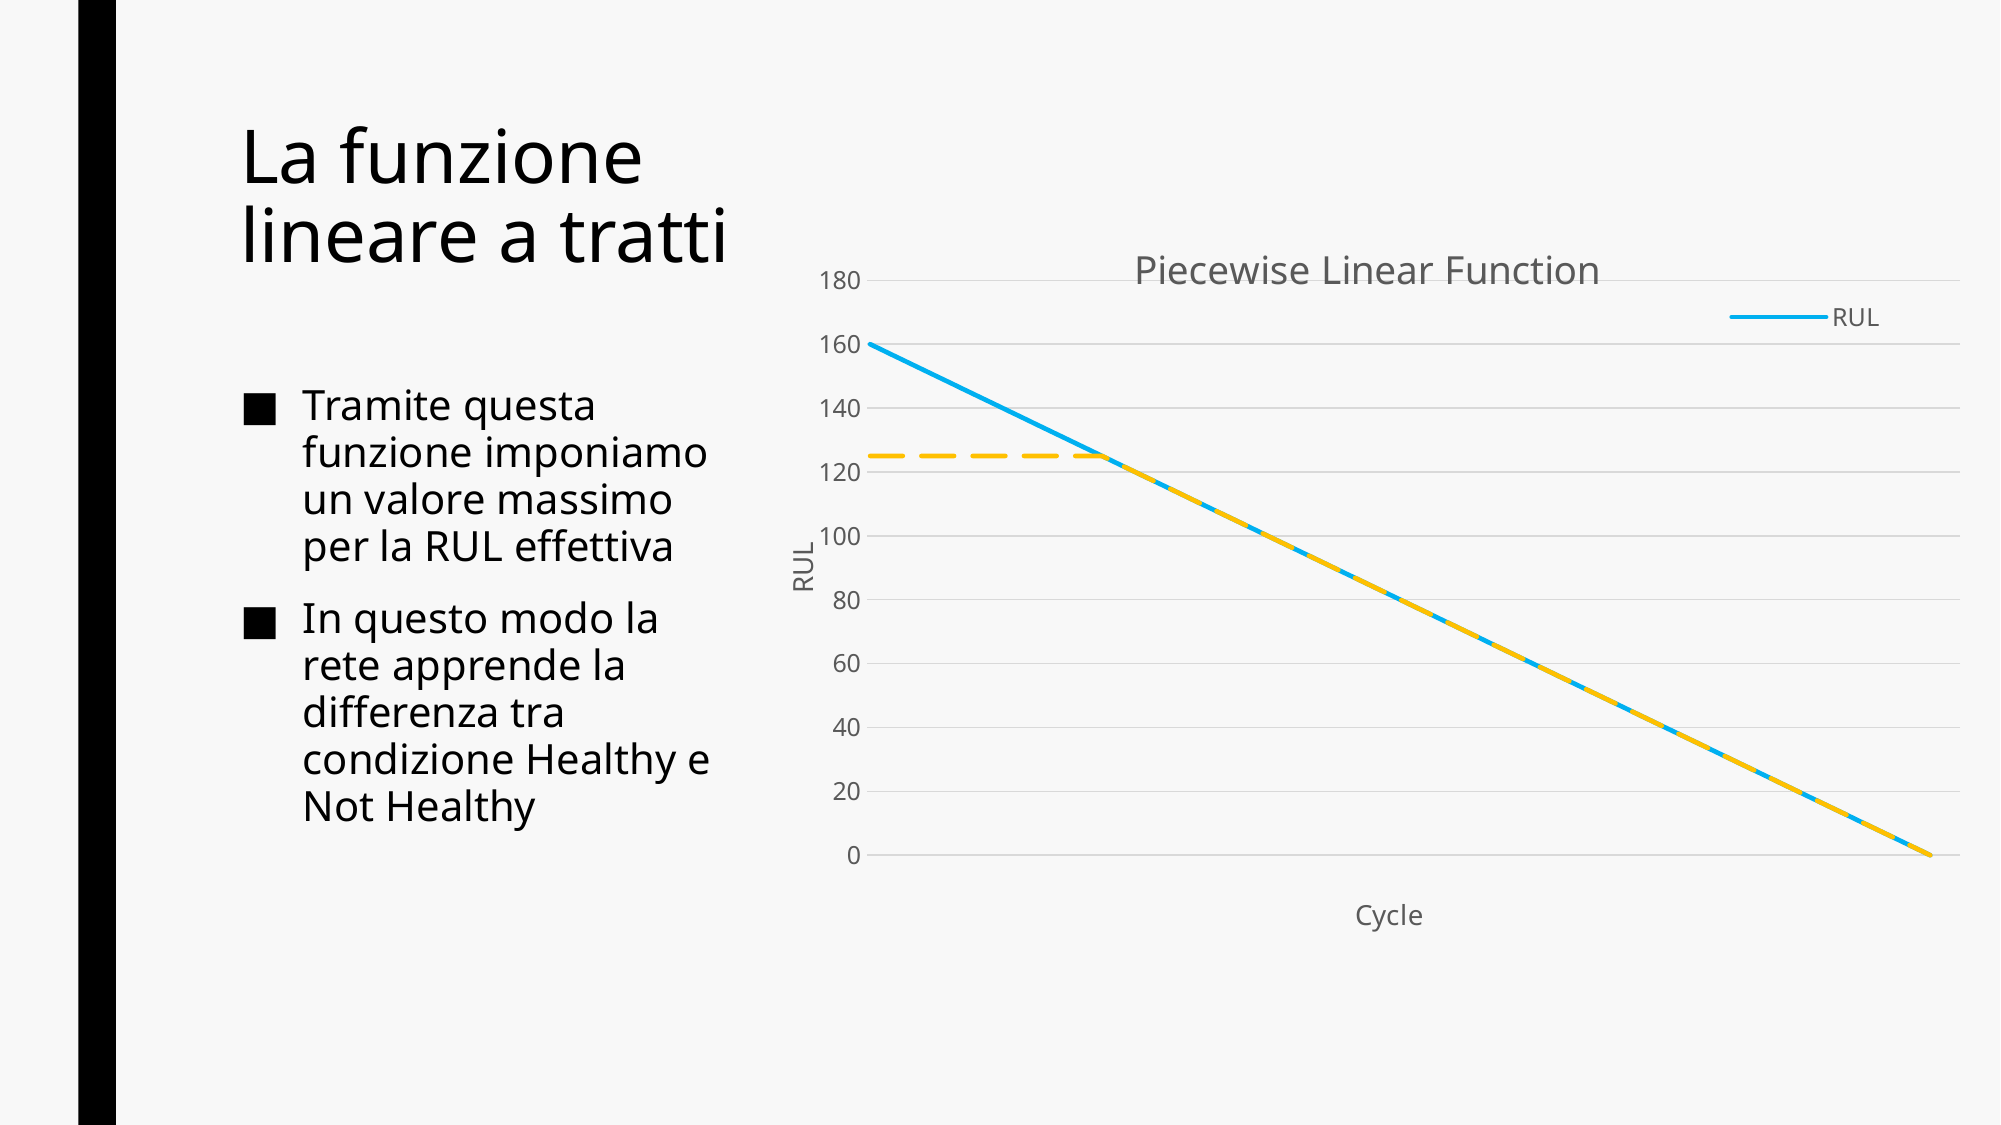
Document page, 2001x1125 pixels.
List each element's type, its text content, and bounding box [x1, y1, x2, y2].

chart [774, 207, 1961, 947]
title La funzione lineare a tratti [225, 112, 764, 357]
list Tramite questa funzione imponiamo un valore massimo per la RUL effettiva In questo modo la rete apprende la differenza tra condizione Healthy e Not Healthy [225, 375, 764, 963]
